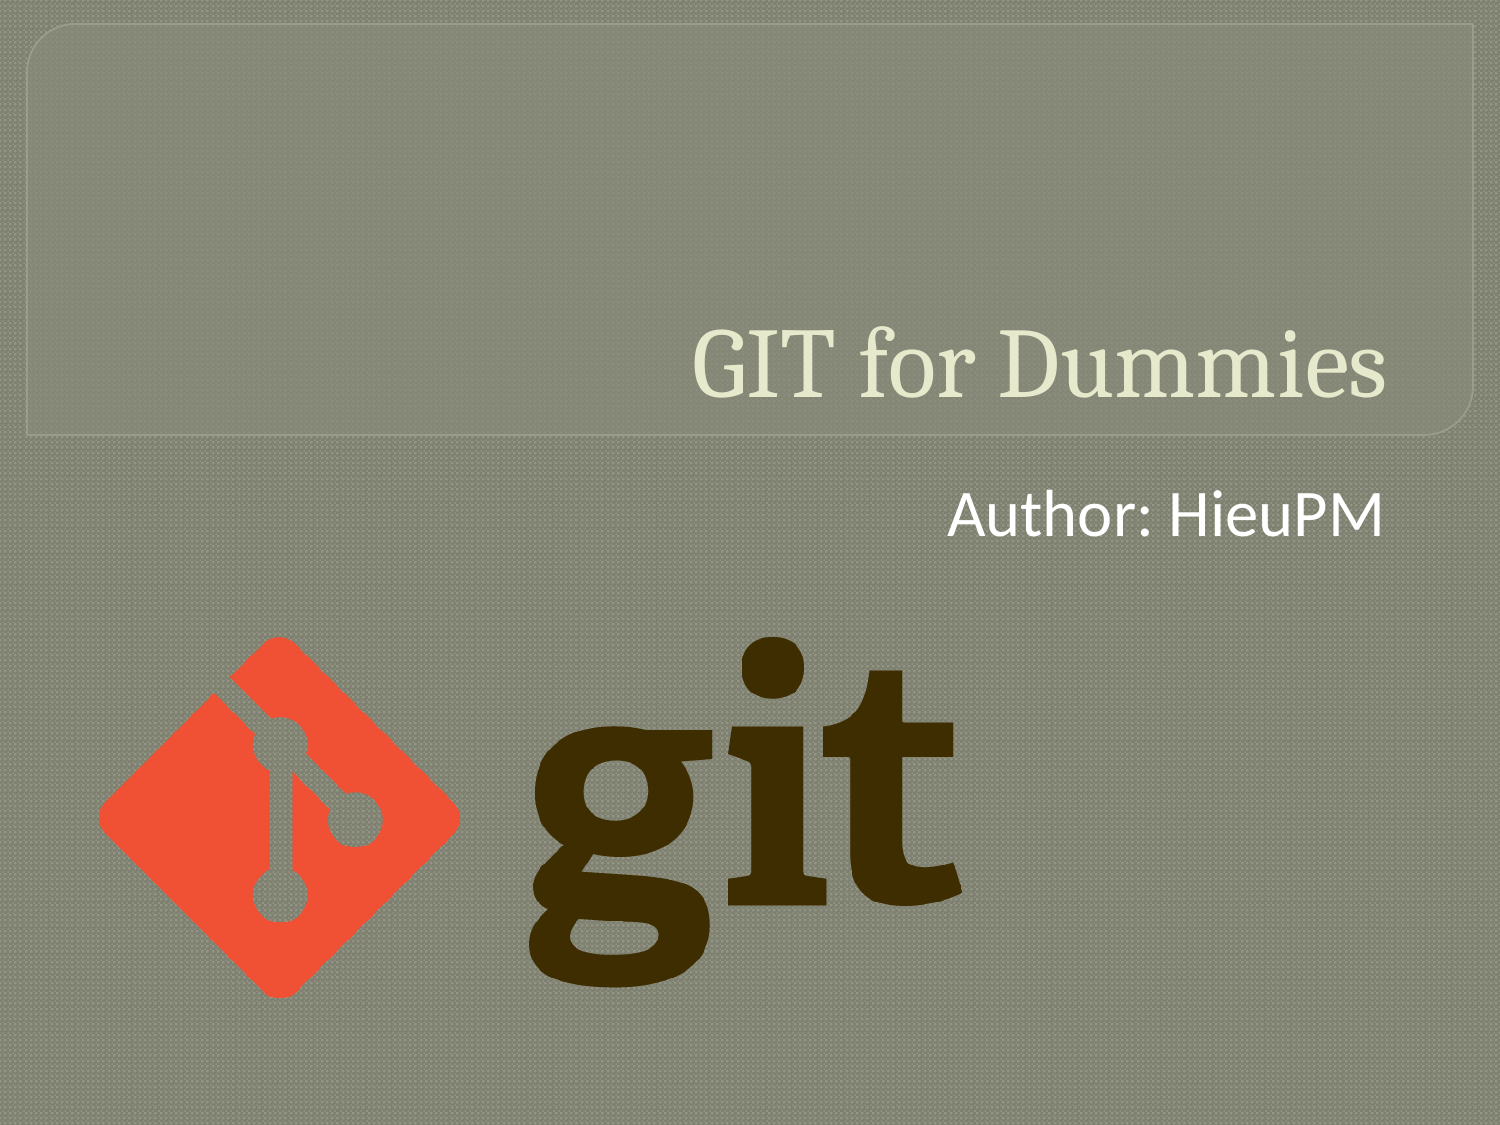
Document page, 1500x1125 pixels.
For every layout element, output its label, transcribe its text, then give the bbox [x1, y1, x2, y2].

subtitle Author: HieuPM [350, 462, 1427, 750]
picture [99, 637, 963, 998]
title GIT for Dummies [76, 62, 1427, 425]
